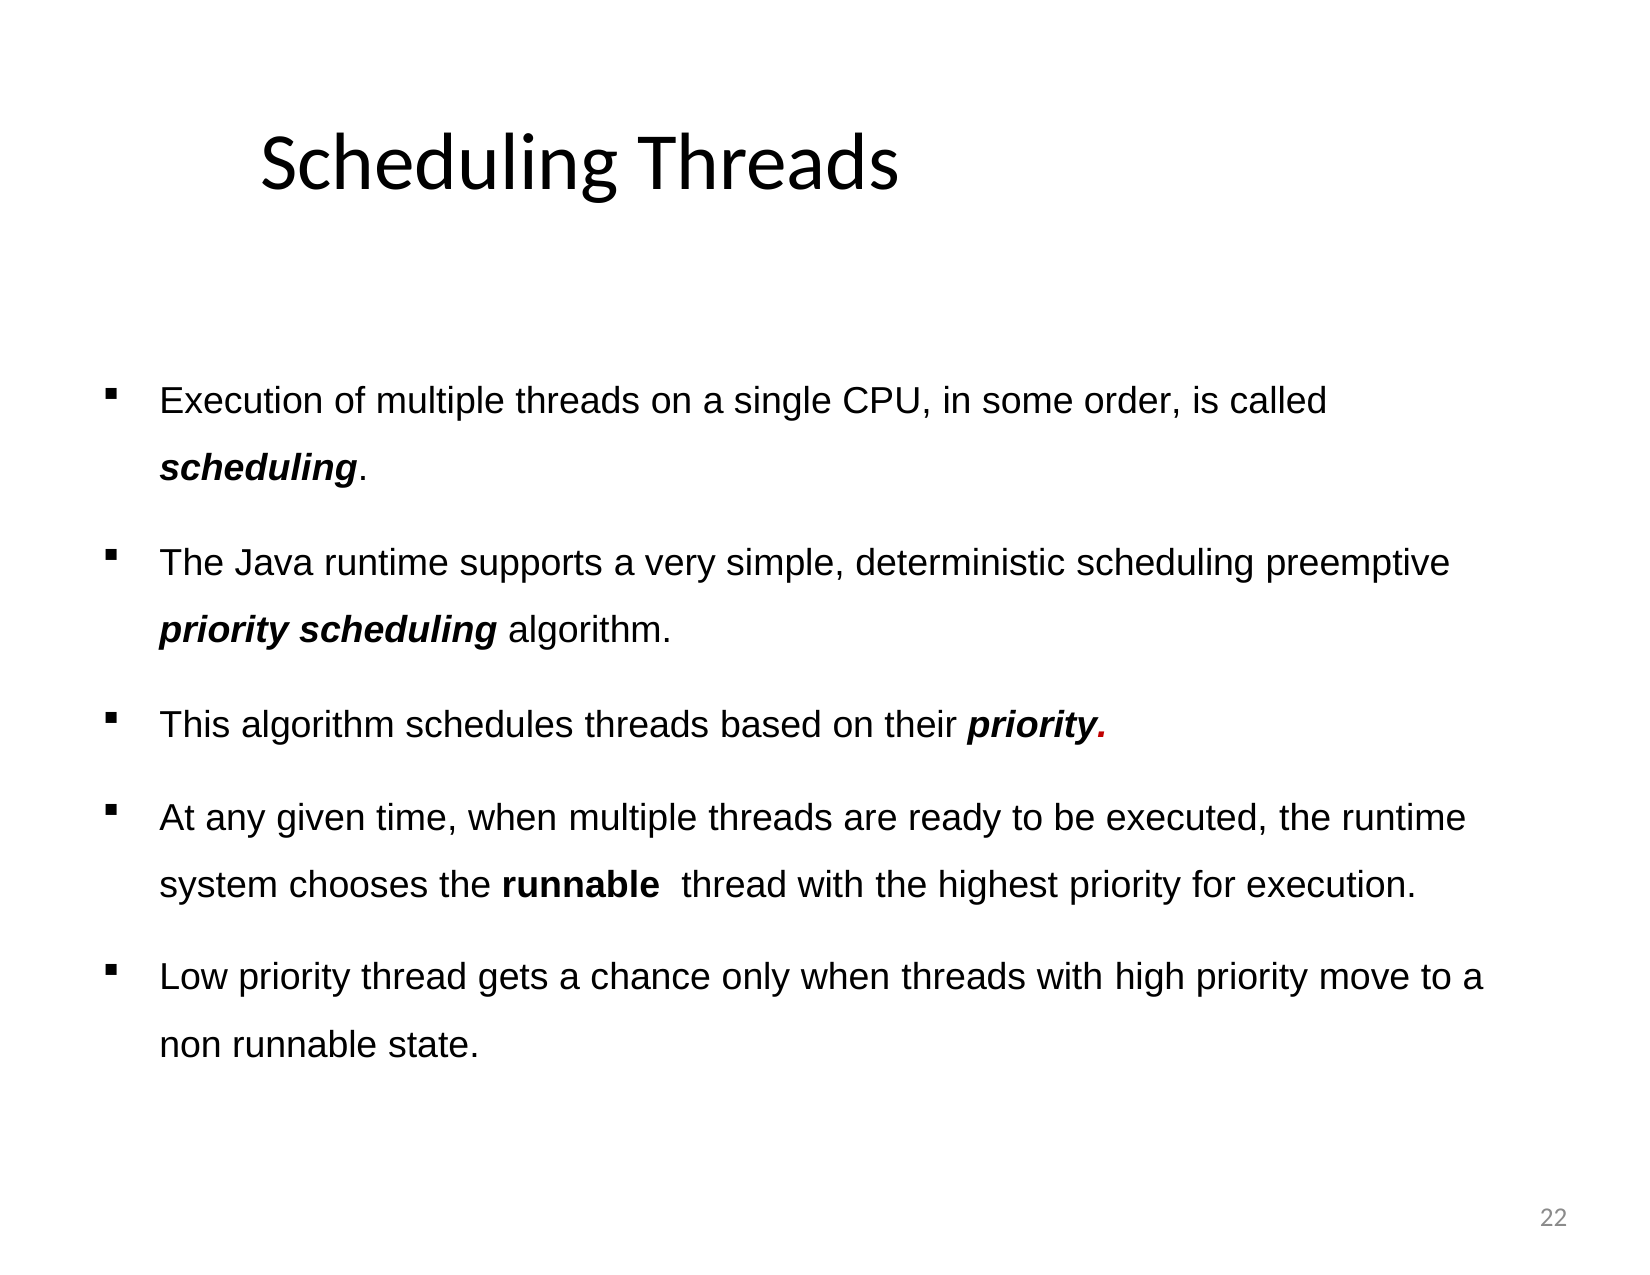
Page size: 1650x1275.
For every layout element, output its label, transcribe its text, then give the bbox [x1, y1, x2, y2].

title Scheduling Threads [82, 50, 1568, 264]
text_box Execution of multiple threads on a single CPU, in some order, is called scheduling. The Java runtime supports a very simple, deterministic scheduling preemptive priority scheduling algorithm. This algorithm schedules threads based on their priority. At any given time, when multiple threads are ready to be executed, the runtime system chooses the runnable thread with the highest priority for execution. Low priority thread gets a chance only when threads with high priority move to a non runnable state. [100, 375, 1485, 1065]
slide_number 22 [1182, 845, 1568, 1275]
